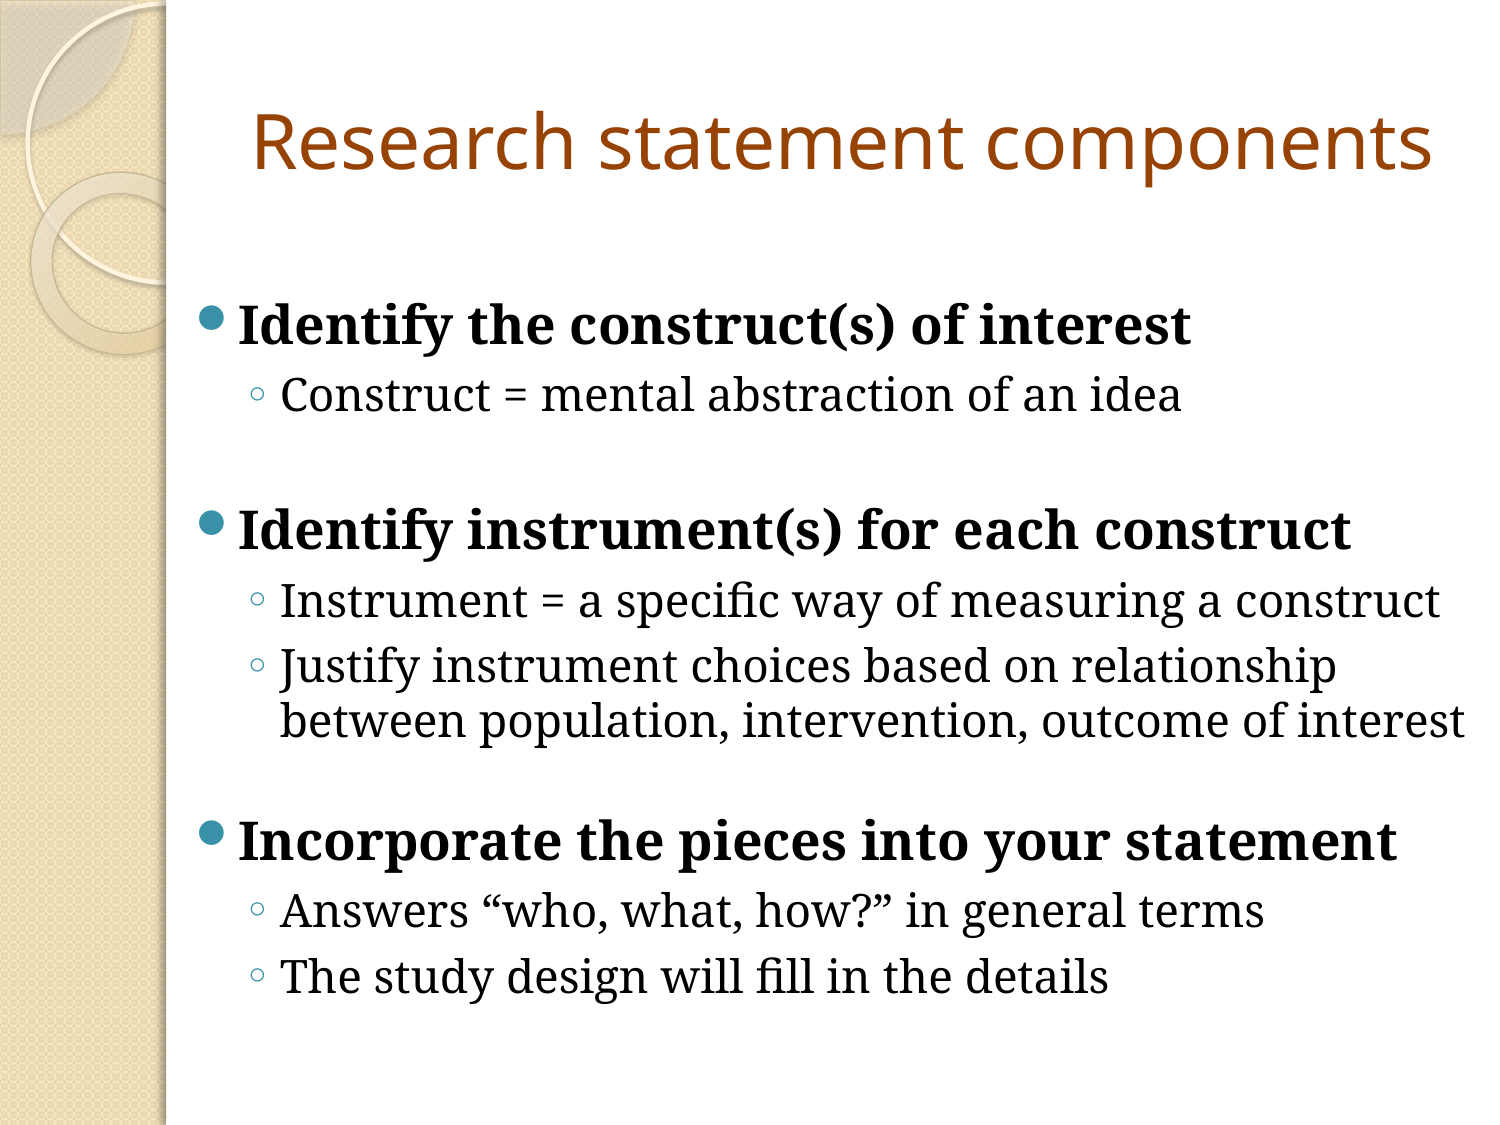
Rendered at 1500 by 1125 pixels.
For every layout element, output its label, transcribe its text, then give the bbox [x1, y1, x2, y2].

title Research statement components [235, 45, 1466, 233]
list Identify the construct(s) of interest Construct = mental abstraction of an idea Identify instrument(s) for each construct Instrument = a specific way of measuring a construct Justify instrument choices based on relationship between population, intervention, outcome of interest Incorporate the pieces into your statement Answers “who, what, how?” in general terms The study design will fill in the details [168, 283, 1483, 1024]
